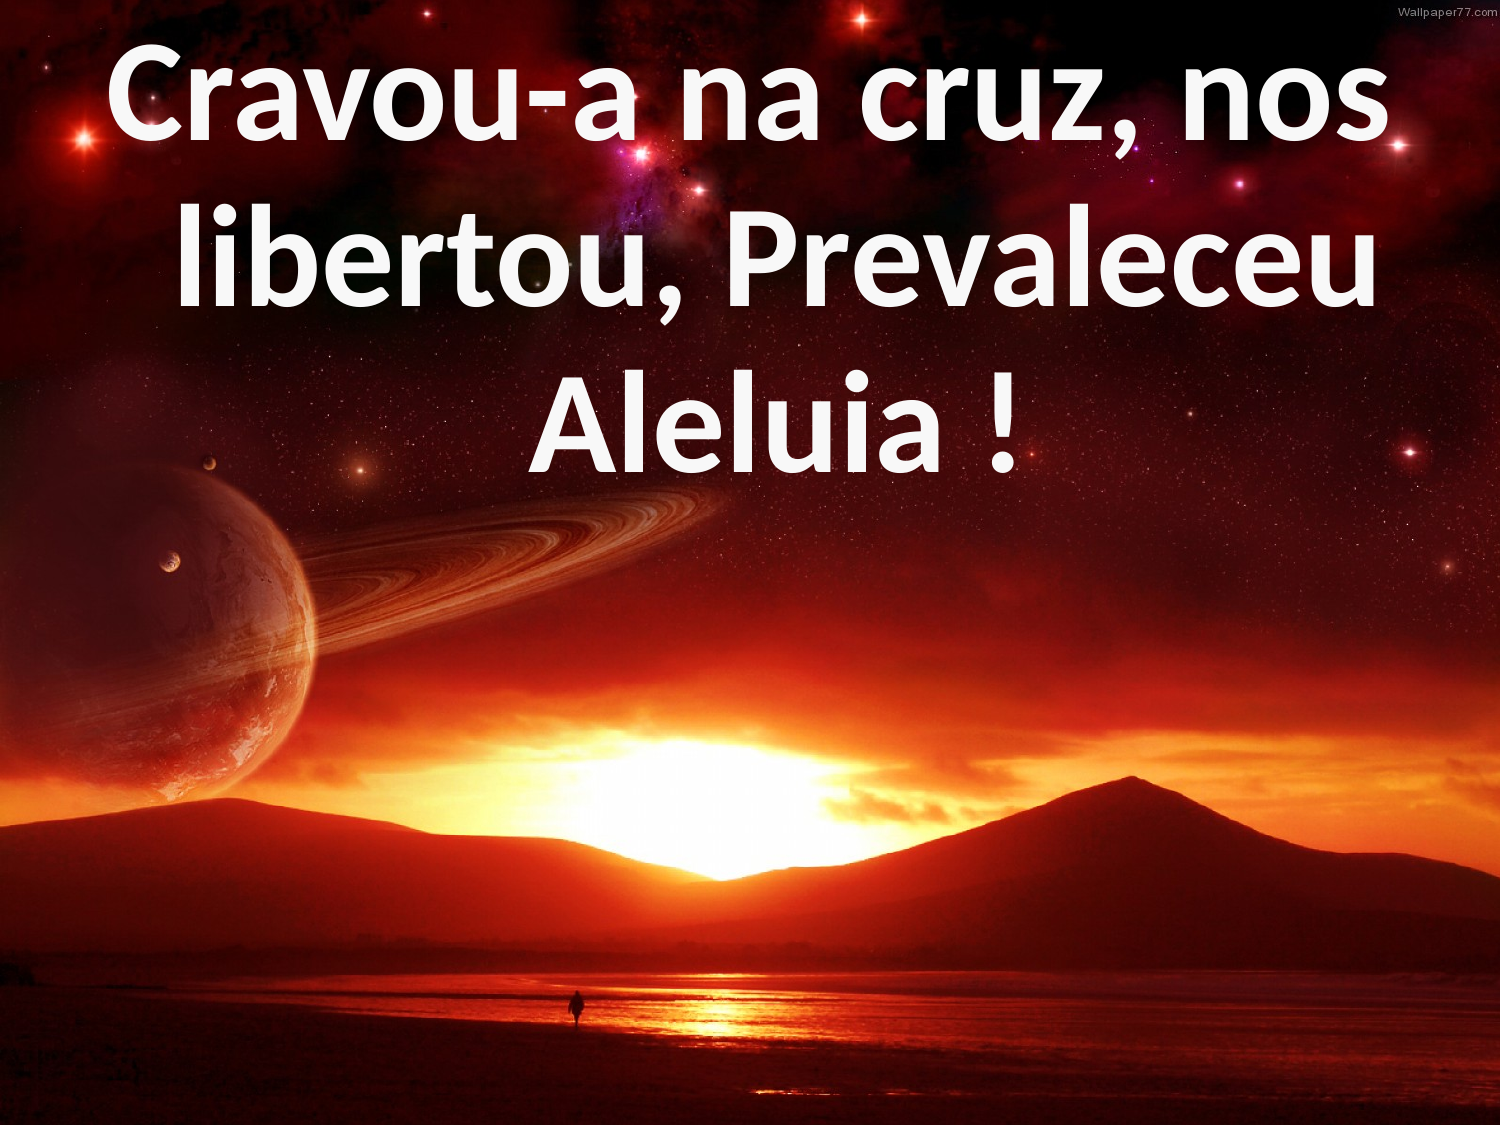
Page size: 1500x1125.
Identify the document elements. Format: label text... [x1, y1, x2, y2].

text_box Cravou-a na cruz, nos libertou, Prevaleceu Aleluia ! [0, 0, 1500, 634]
picture [0, 634, 1500, 1125]
